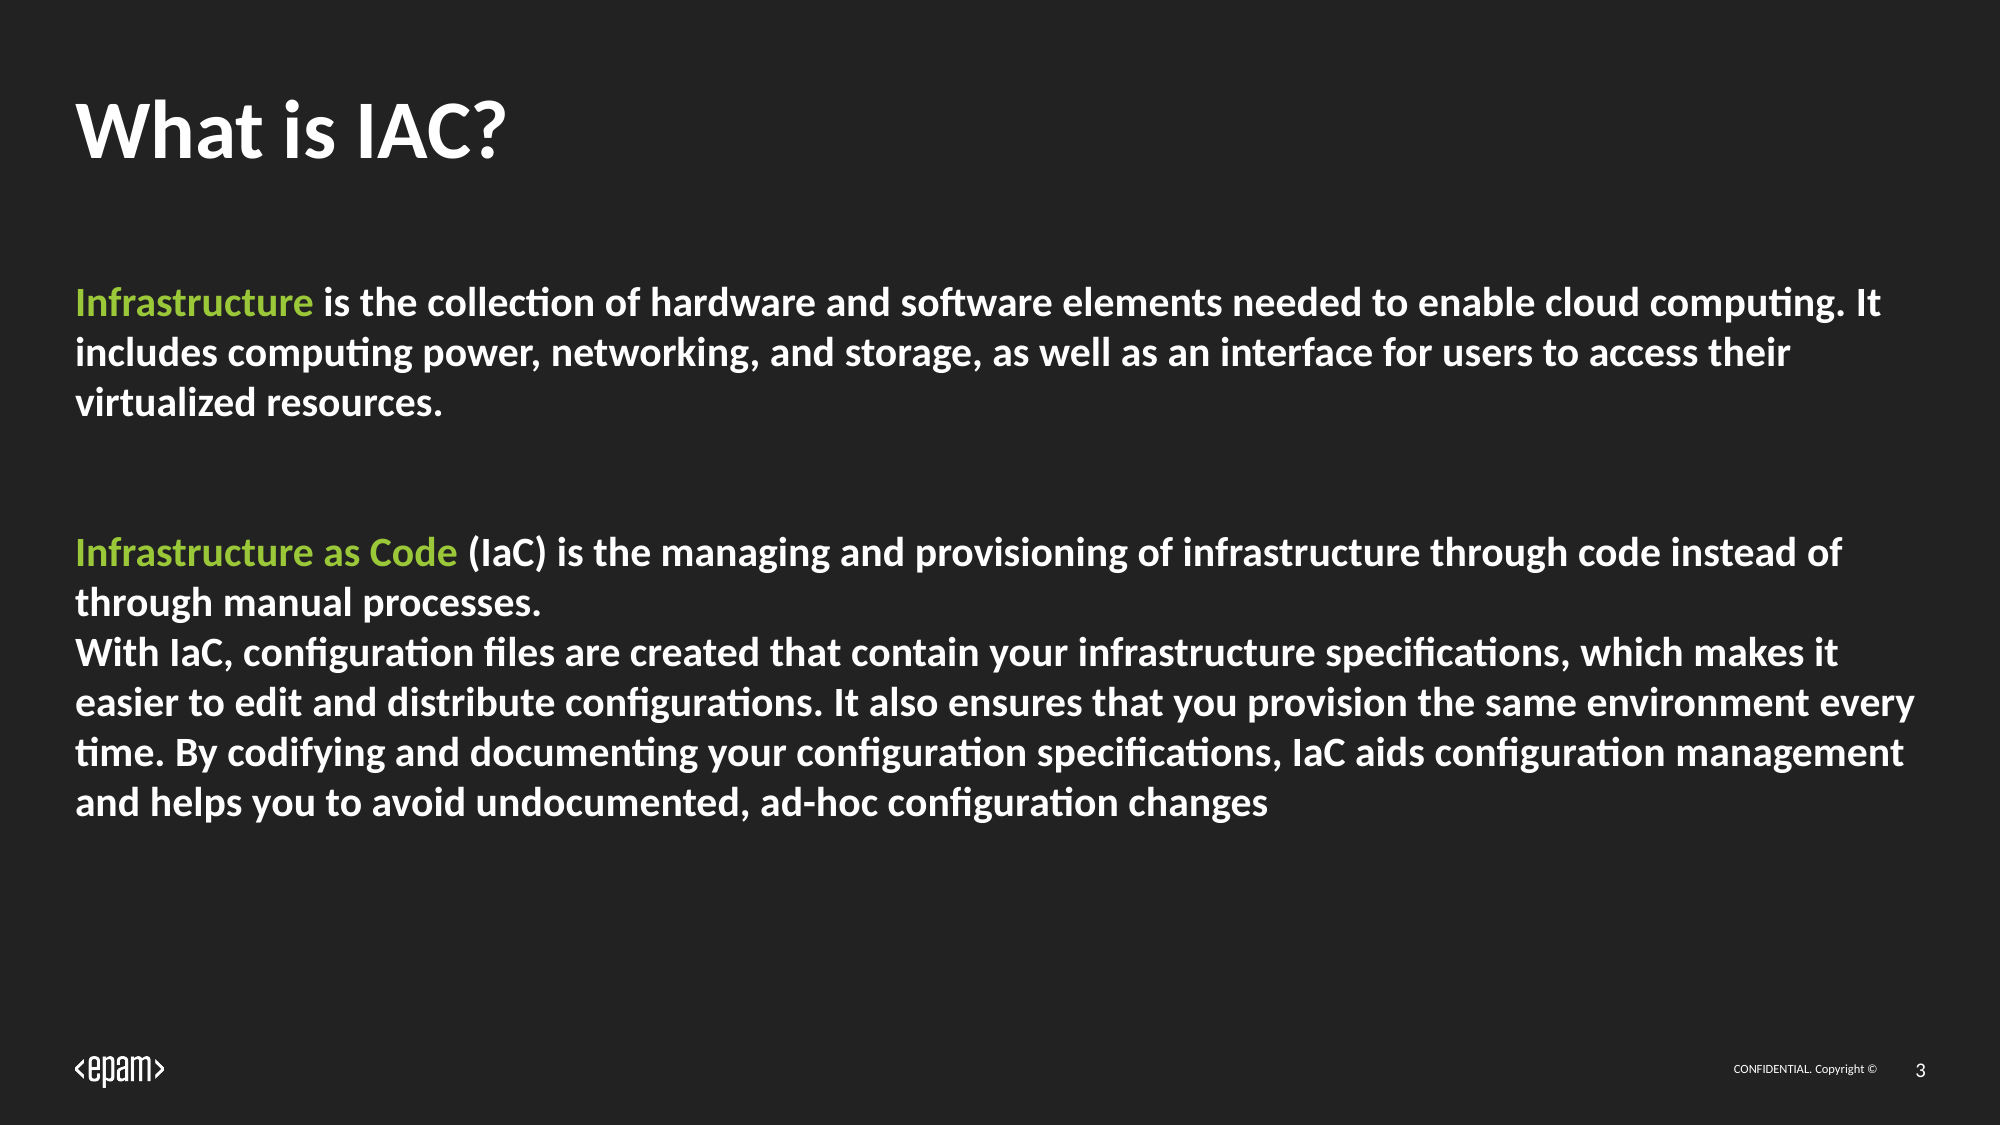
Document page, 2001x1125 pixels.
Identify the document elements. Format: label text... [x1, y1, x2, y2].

title What is IAC? Infrastructure is the collection of hardware and software elements needed to enable cloud computing. It includes computing power, networking, and storage, as well as an interface for users to access their virtualized resources. Infrastructure as Code (IaC) is the managing and provisioning of infrastructure through code instead of through manual processes. With IaC, configuration files are created that contain your infrastructure specifications, which makes it easier to edit and distribute configurations. It also ensures that you provision the same environment every time. By codifying and documenting your configuration specifications, IaC aids configuration management and helps you to avoid undocumented, ad-hoc configuration changes [75, 75, 1925, 939]
picture [75, 1056, 164, 1088]
